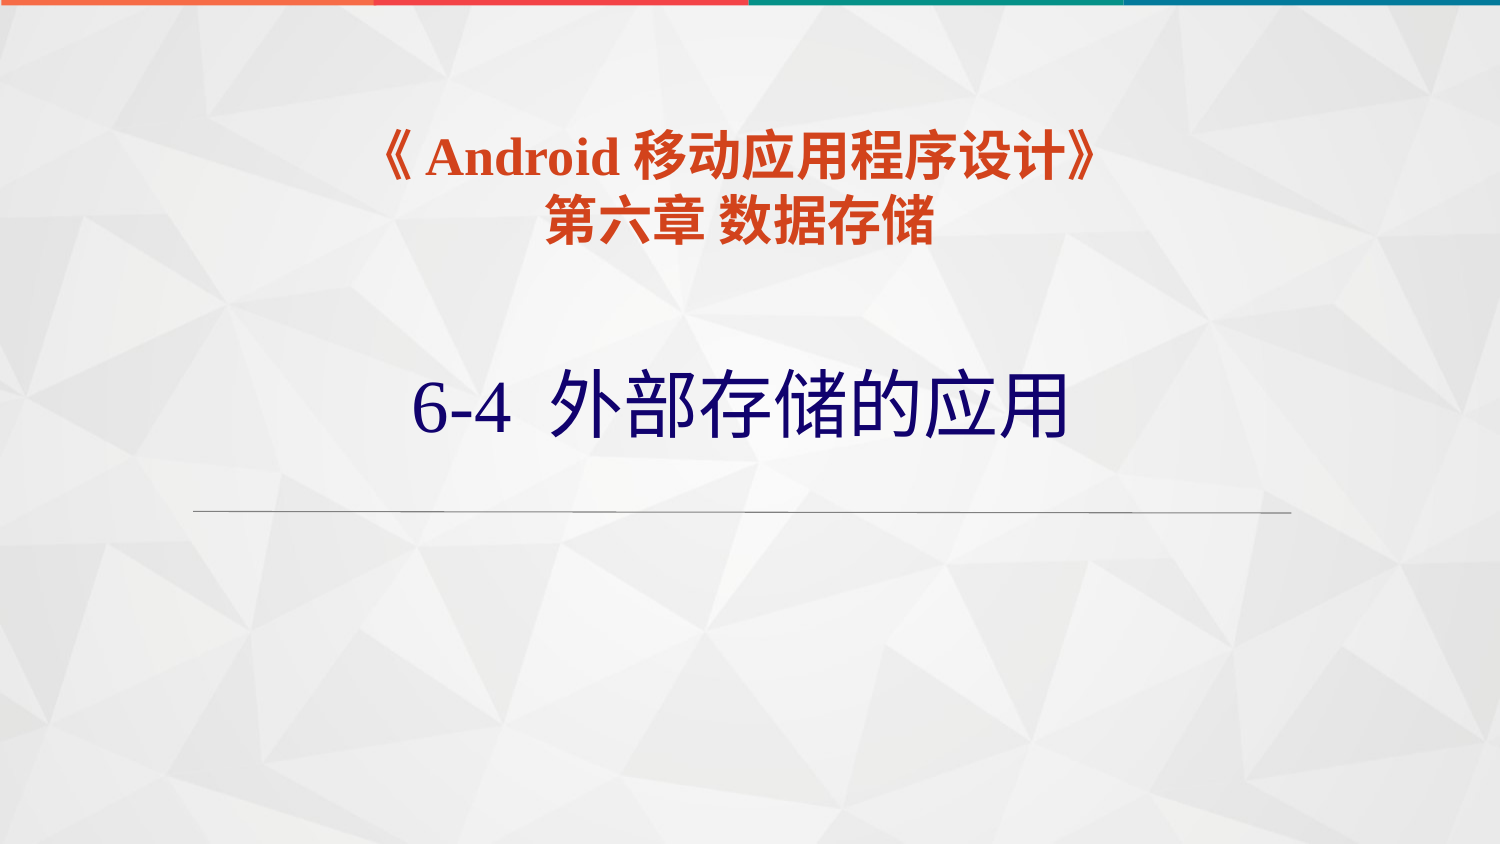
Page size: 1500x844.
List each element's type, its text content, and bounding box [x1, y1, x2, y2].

text_box 《Android移动应用程序设计》 第六章 数据存储 [114, 113, 1366, 259]
text_box 6-4 外部存储的应用 [119, 357, 1366, 448]
picture [0, 0, 1500, 844]
